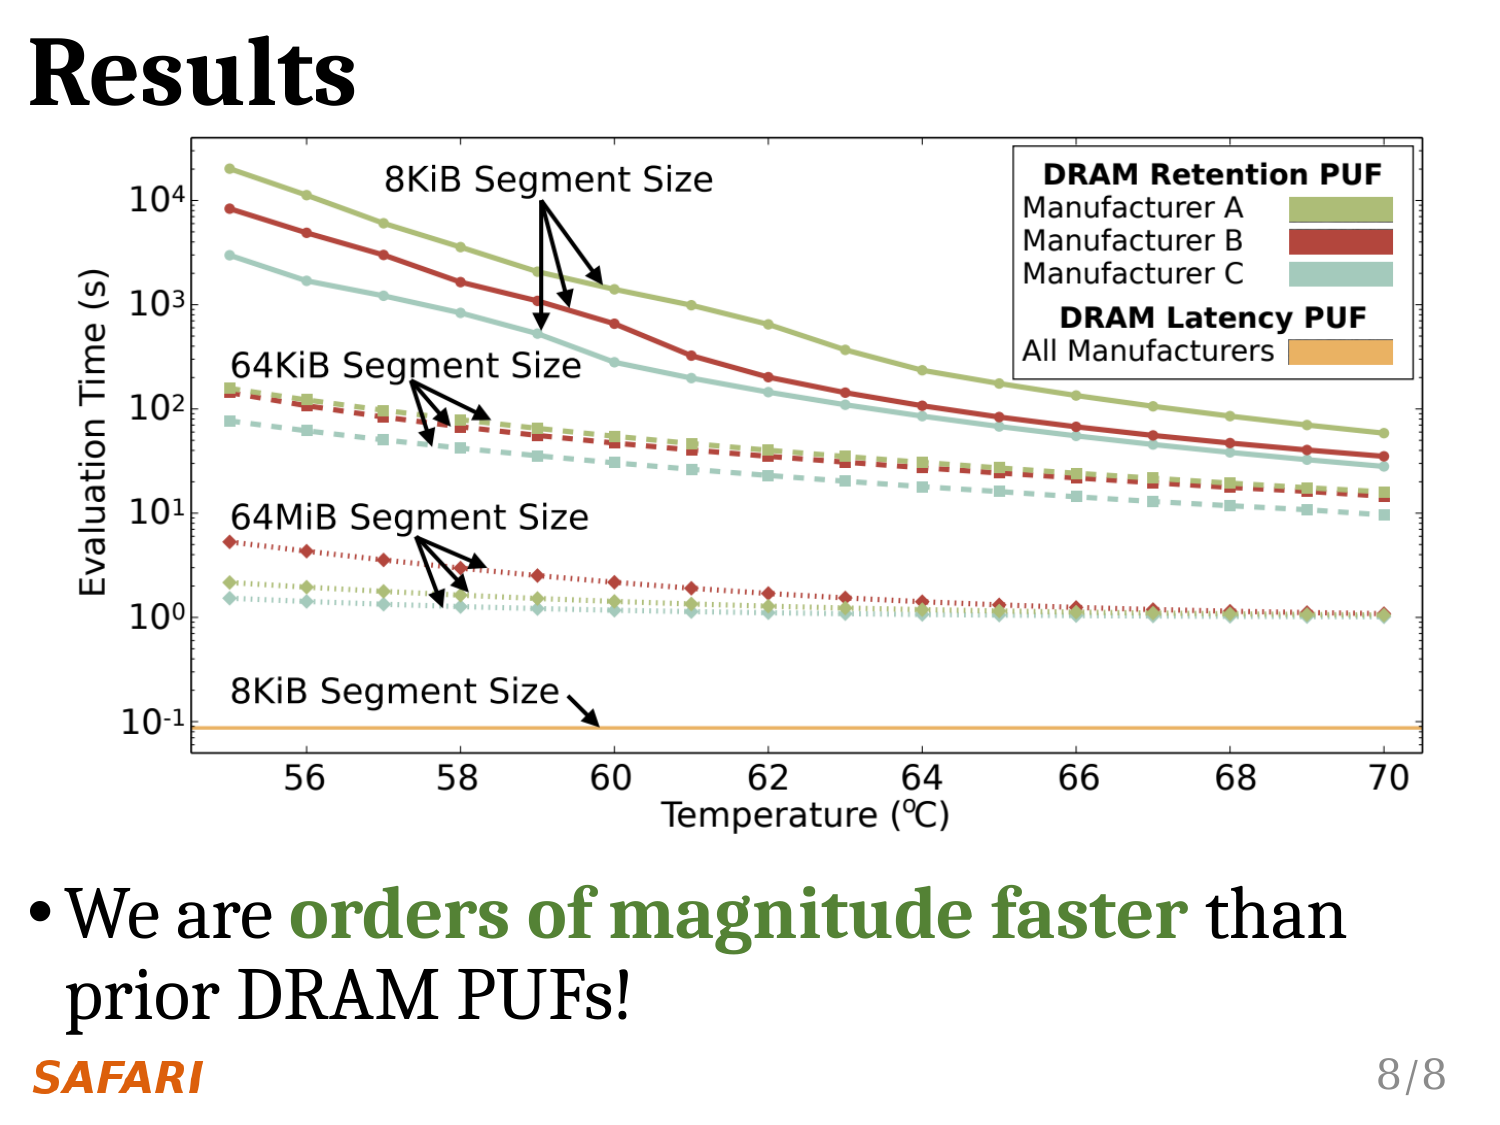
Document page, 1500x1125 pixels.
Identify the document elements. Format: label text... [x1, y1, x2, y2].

picture [74, 133, 1425, 835]
title Results [12, 12, 1487, 134]
picture [31, 1084, 209, 1104]
list We are orders of magnitude faster than prior DRAM PUFs! [12, 866, 1487, 1084]
